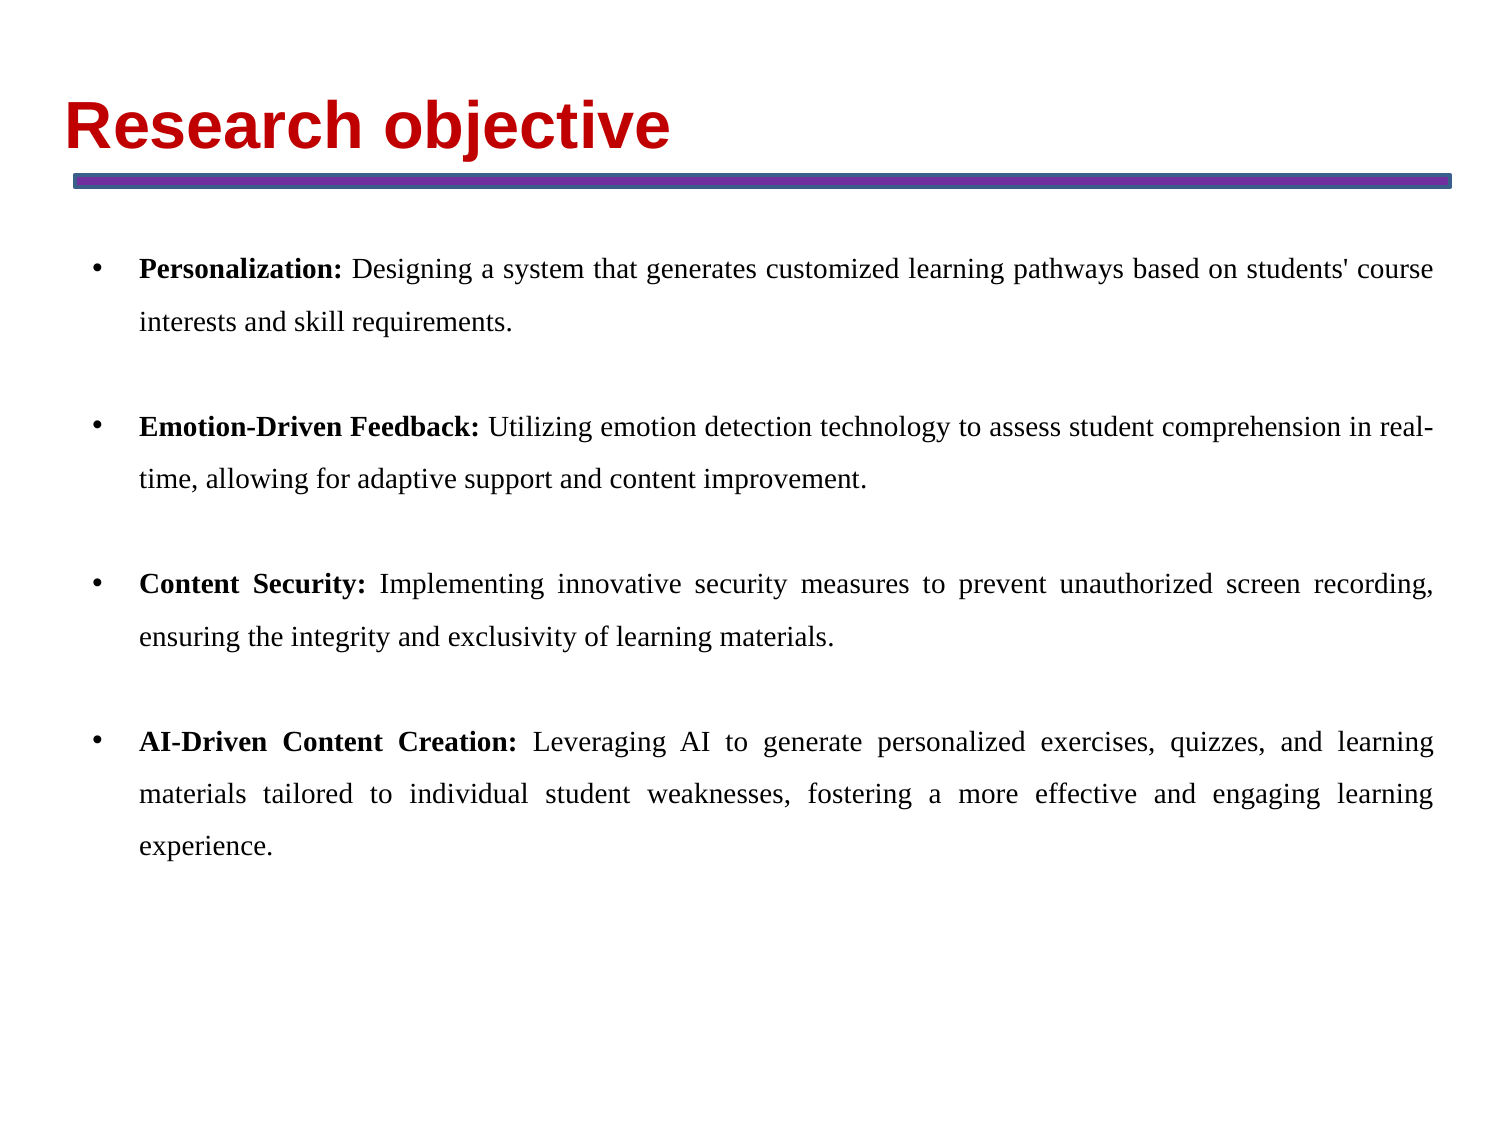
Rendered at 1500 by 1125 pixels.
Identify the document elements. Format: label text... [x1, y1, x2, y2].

text_box [75, 174, 1450, 188]
text_box Research objective [49, 74, 813, 170]
text_box Personalization: Designing a system that generates customized learning pathways based on students' course interests and skill requirements. Emotion-Driven Feedback: Utilizing emotion detection technology to assess student comprehension in real-time, allowing for adaptive support and content improvement. Content Security: Implementing innovative security measures to prevent unauthorized screen recording, ensuring the integrity and exclusivity of learning materials. AI-Driven Content Creation: Leveraging AI to generate personalized exercises, quizzes, and learning materials tailored to individual student weaknesses, fostering a more effective and engaging learning experience. [77, 224, 1450, 1066]
